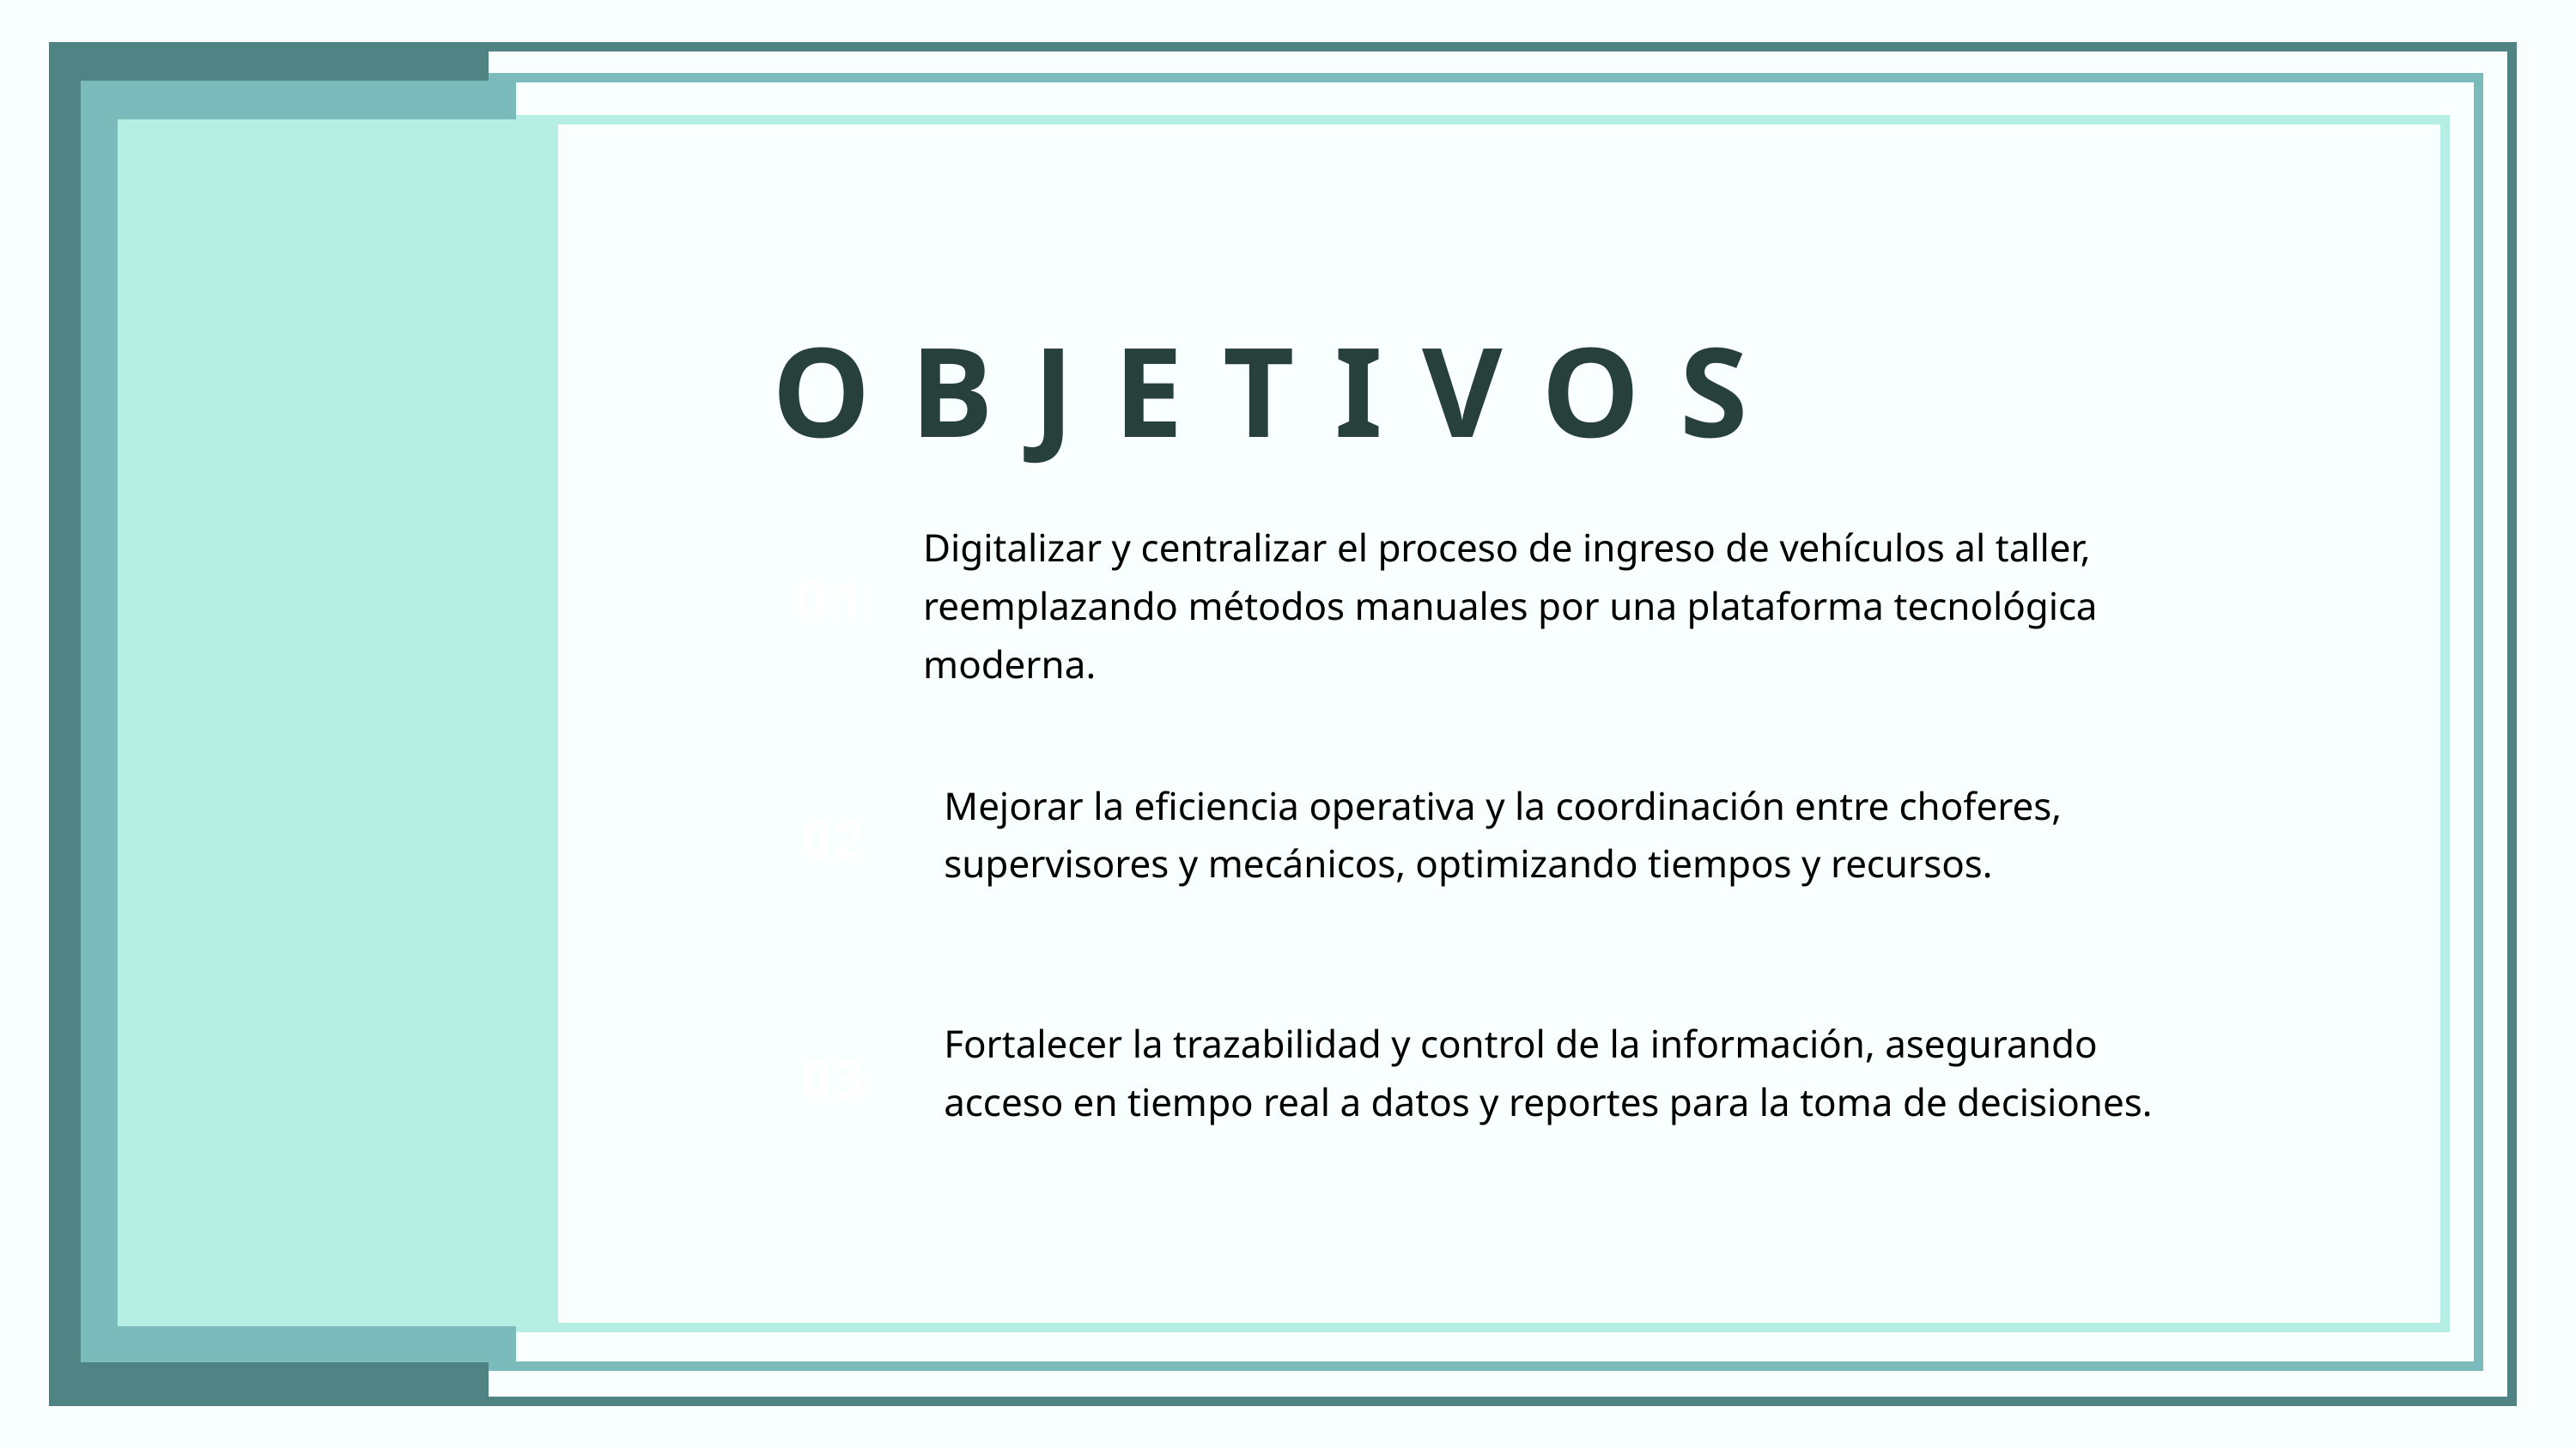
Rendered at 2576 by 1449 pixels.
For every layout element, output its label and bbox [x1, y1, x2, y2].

text_box [53, 46, 2512, 1403]
